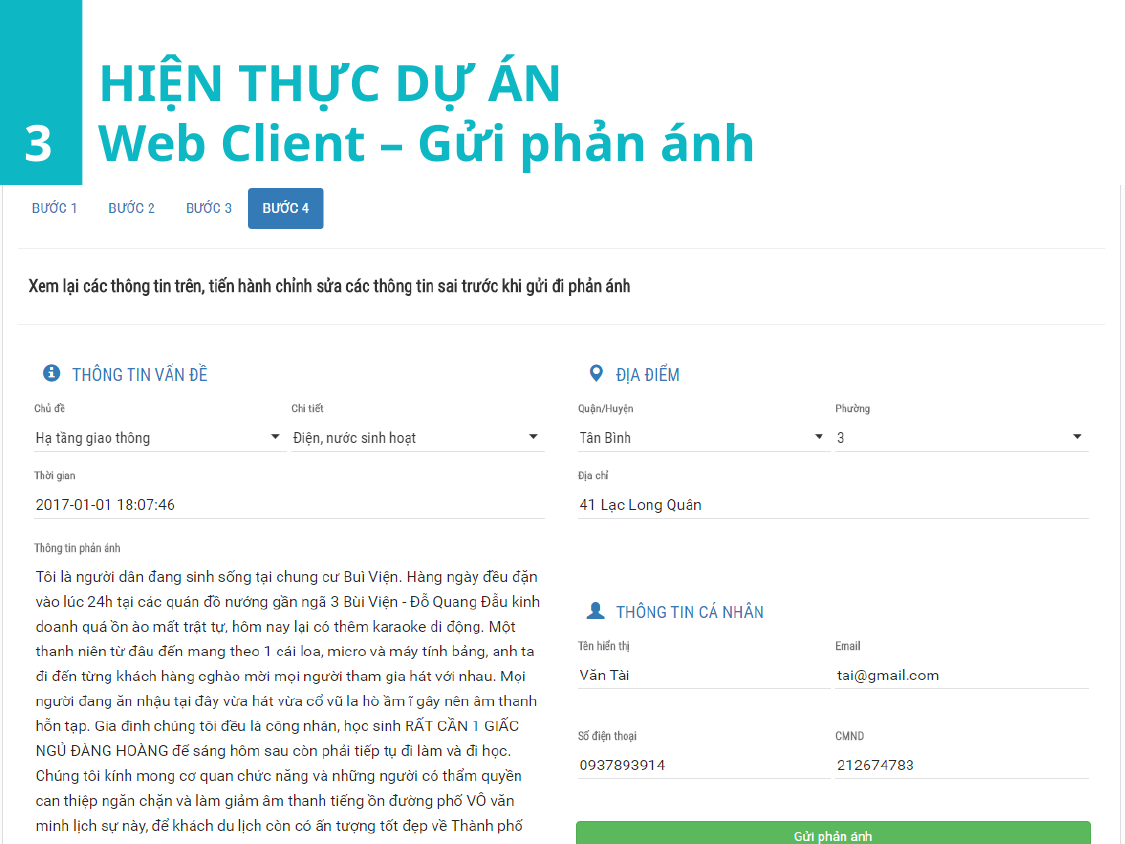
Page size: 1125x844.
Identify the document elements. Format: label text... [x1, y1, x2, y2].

text_box 3 [9, 0, 83, 184]
text_box HIỆN THỰC DỰ ÁN Web Client – Gửi phản ánh [83, 0, 979, 184]
picture [0, 185, 1125, 844]
